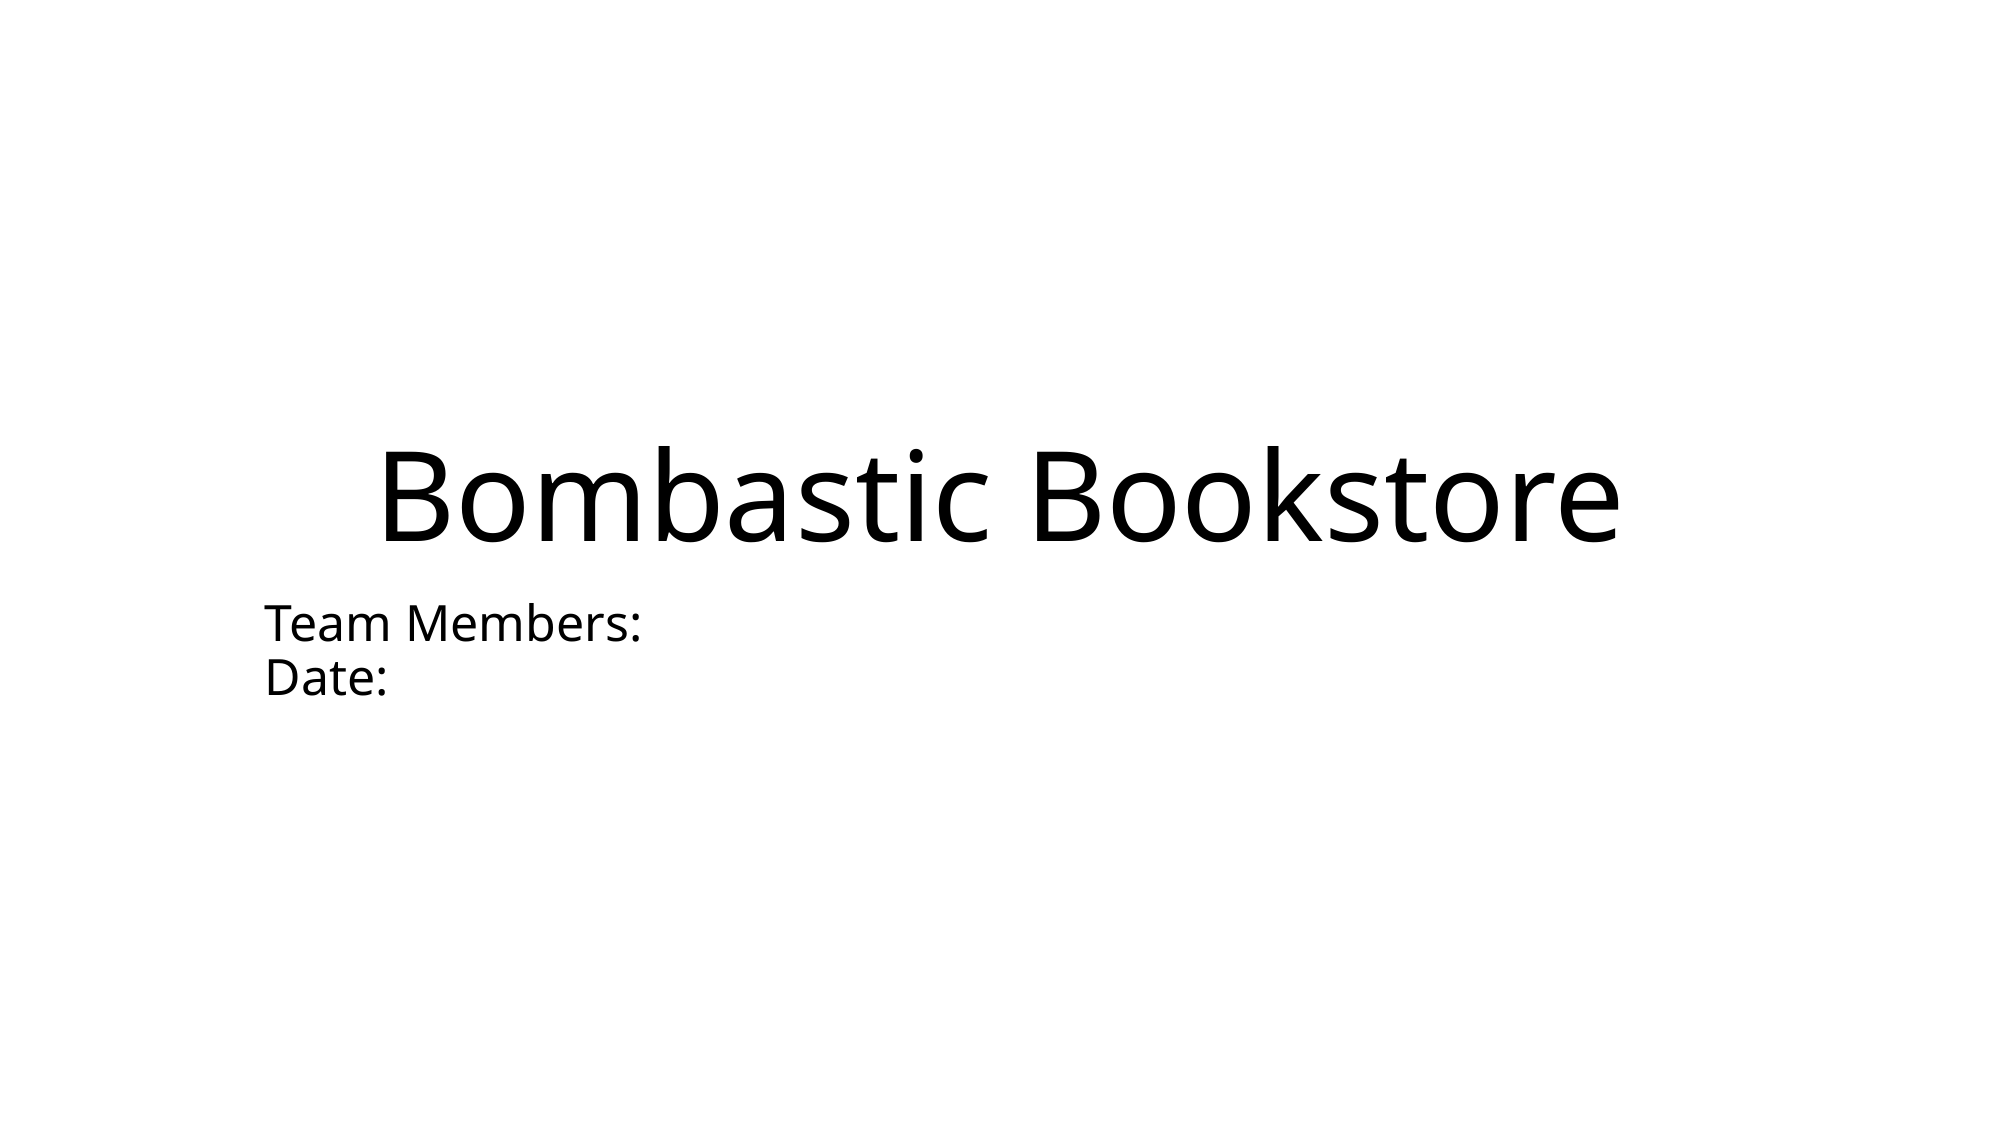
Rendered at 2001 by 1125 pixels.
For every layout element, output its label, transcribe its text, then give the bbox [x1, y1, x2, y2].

title Bombastic Bookstore [249, 184, 1750, 576]
subtitle Team Members: Date: [249, 590, 1750, 863]
